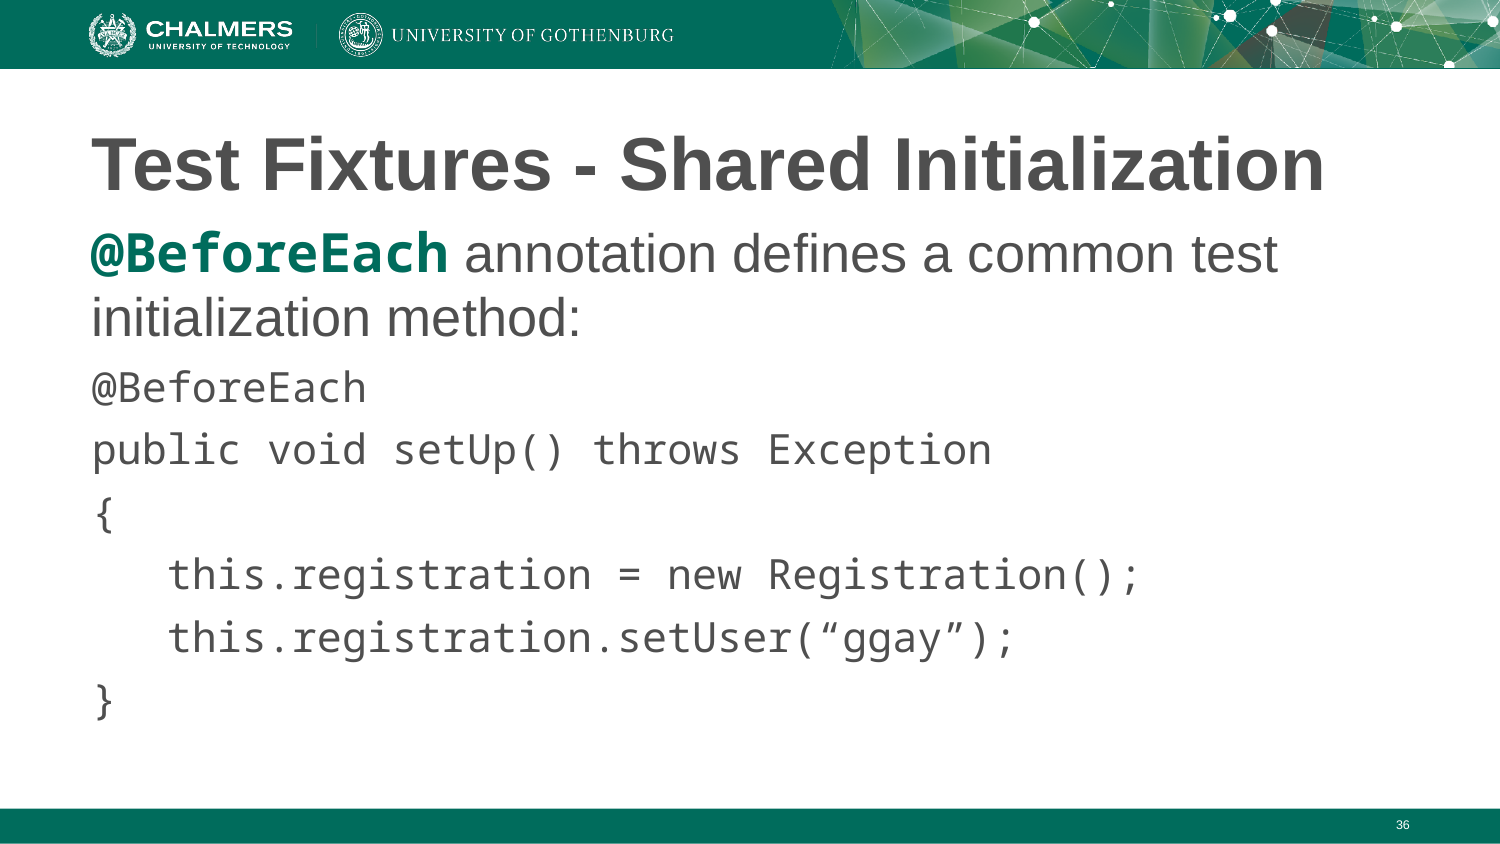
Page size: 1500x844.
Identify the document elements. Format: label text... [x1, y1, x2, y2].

slide_number ‹#› [1074, 809, 1425, 844]
picture [64, 0, 696, 85]
picture [759, 0, 1500, 68]
list @BeforeEach annotation defines a common test initialization method: @BeforeEach public void setUp() throws Exception { this.registration = new Registration(); this.registration.setUser(“ggay”); } [76, 210, 1425, 782]
title Test Fixtures - Shared Initialization [76, 100, 1425, 210]
